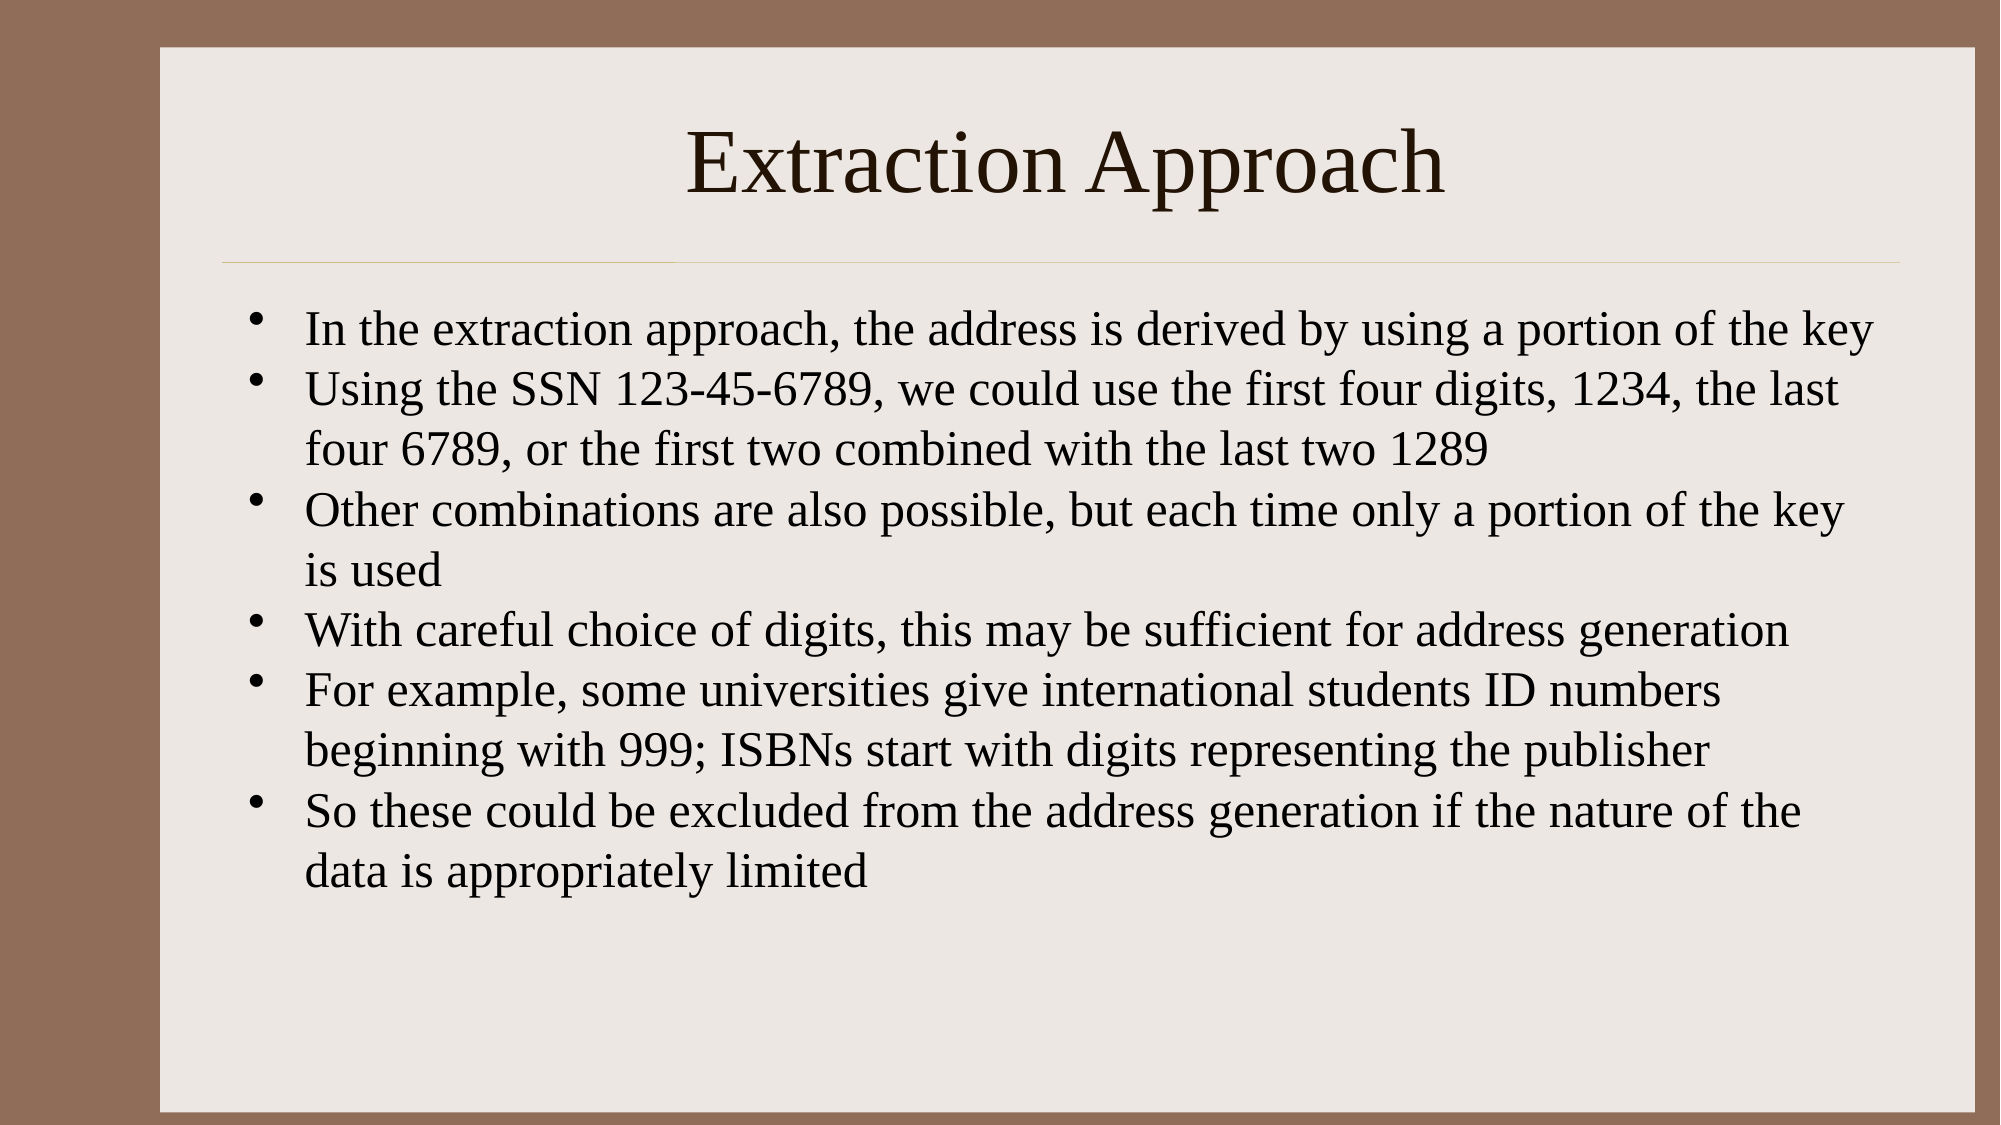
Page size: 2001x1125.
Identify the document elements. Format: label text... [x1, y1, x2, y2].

list In the extraction approach, the address is derived by using a portion of the key Using the SSN 123-45-6789, we could use the first four digits, 1234, the last four 6789, or the first two combined with the last two 1289 Other combinations are also possible, but each time only a portion of the key is used With careful choice of digits, this may be sufficient for address generation For example, some universities give international students ID numbers beginning with 999; ISBNs start with digits representing the publisher So these could be excluded from the address generation if the nature of the data is appropriately limited [233, 287, 1900, 963]
title Extraction Approach [233, 62, 1900, 250]
